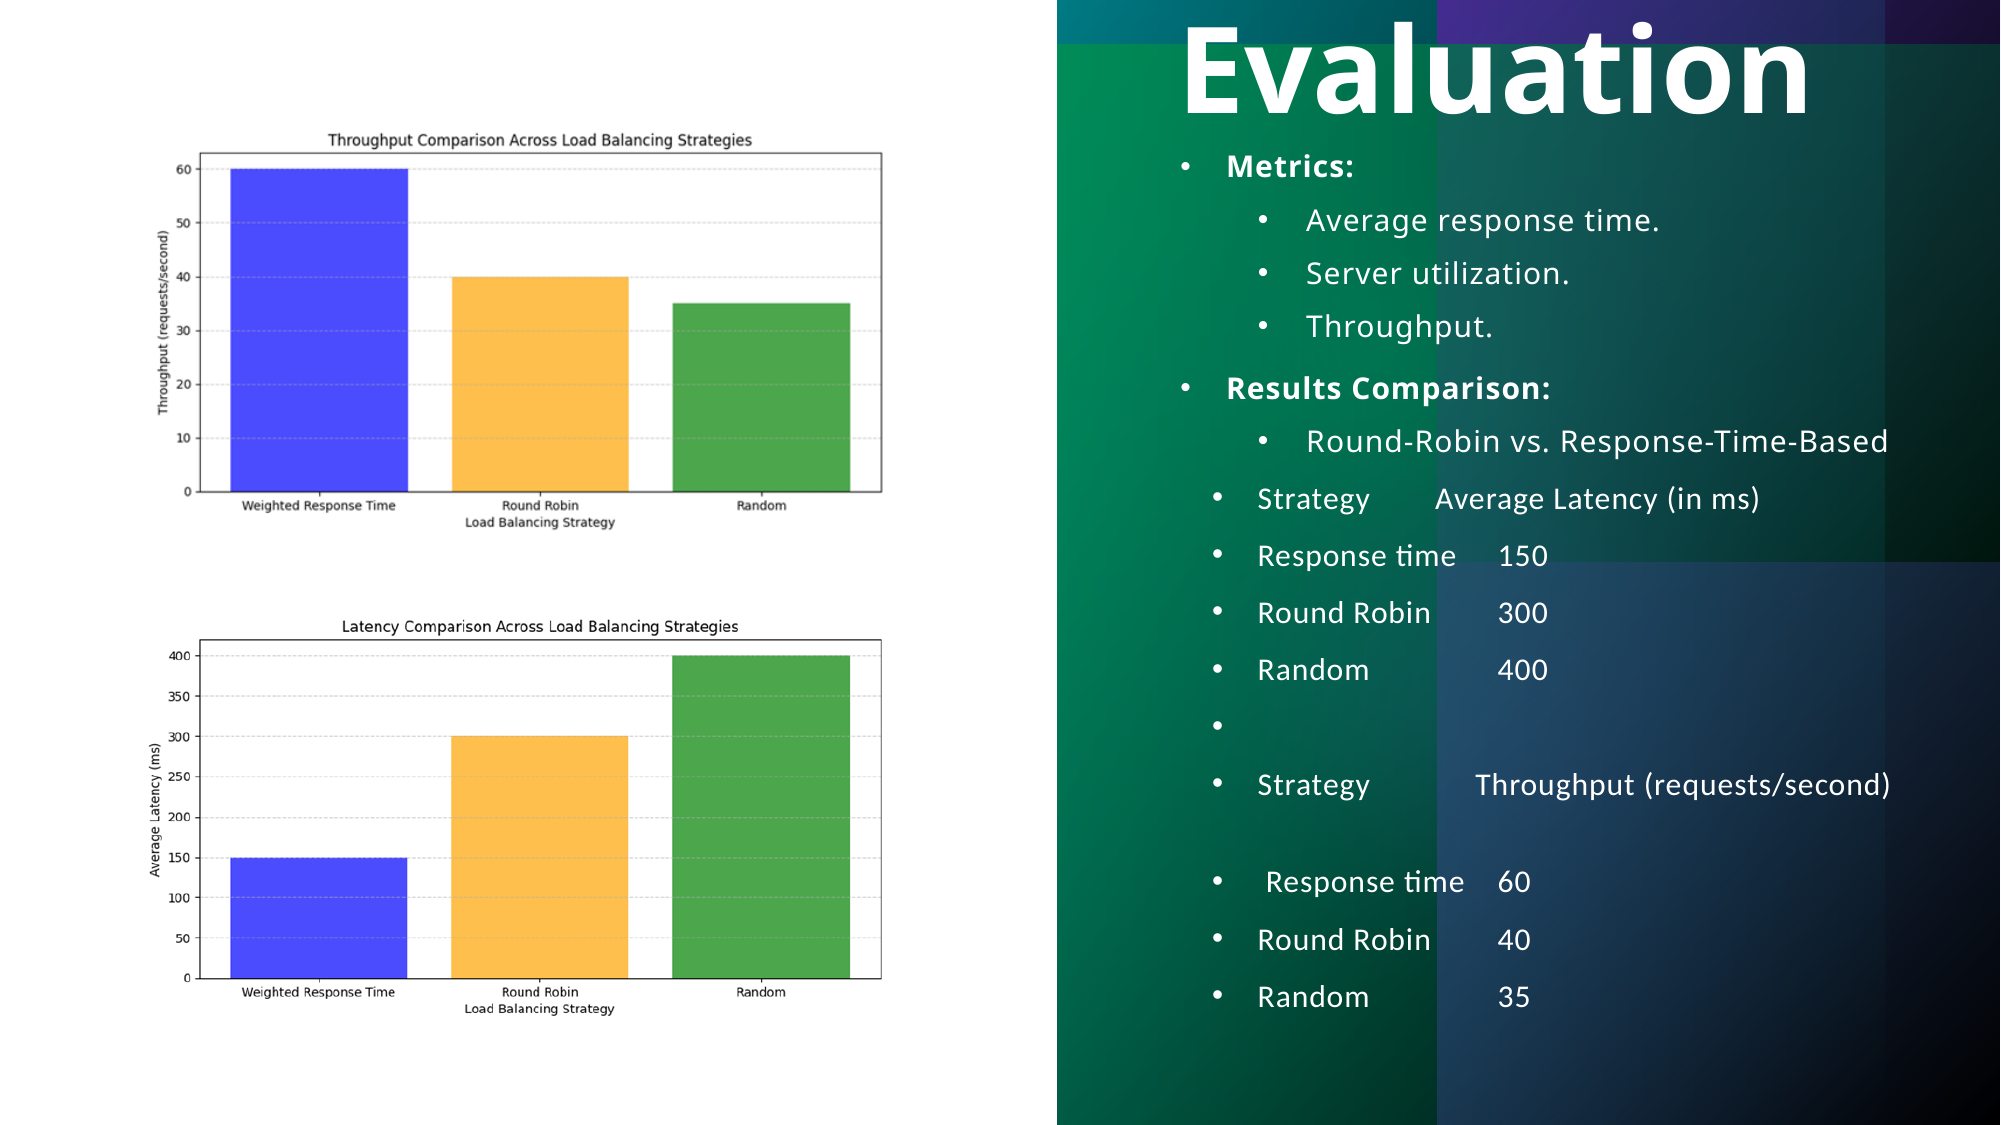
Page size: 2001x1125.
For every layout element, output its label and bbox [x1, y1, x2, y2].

picture [89, 99, 968, 539]
text_box [0, 0, 2000, 1125]
picture [89, 586, 968, 1026]
